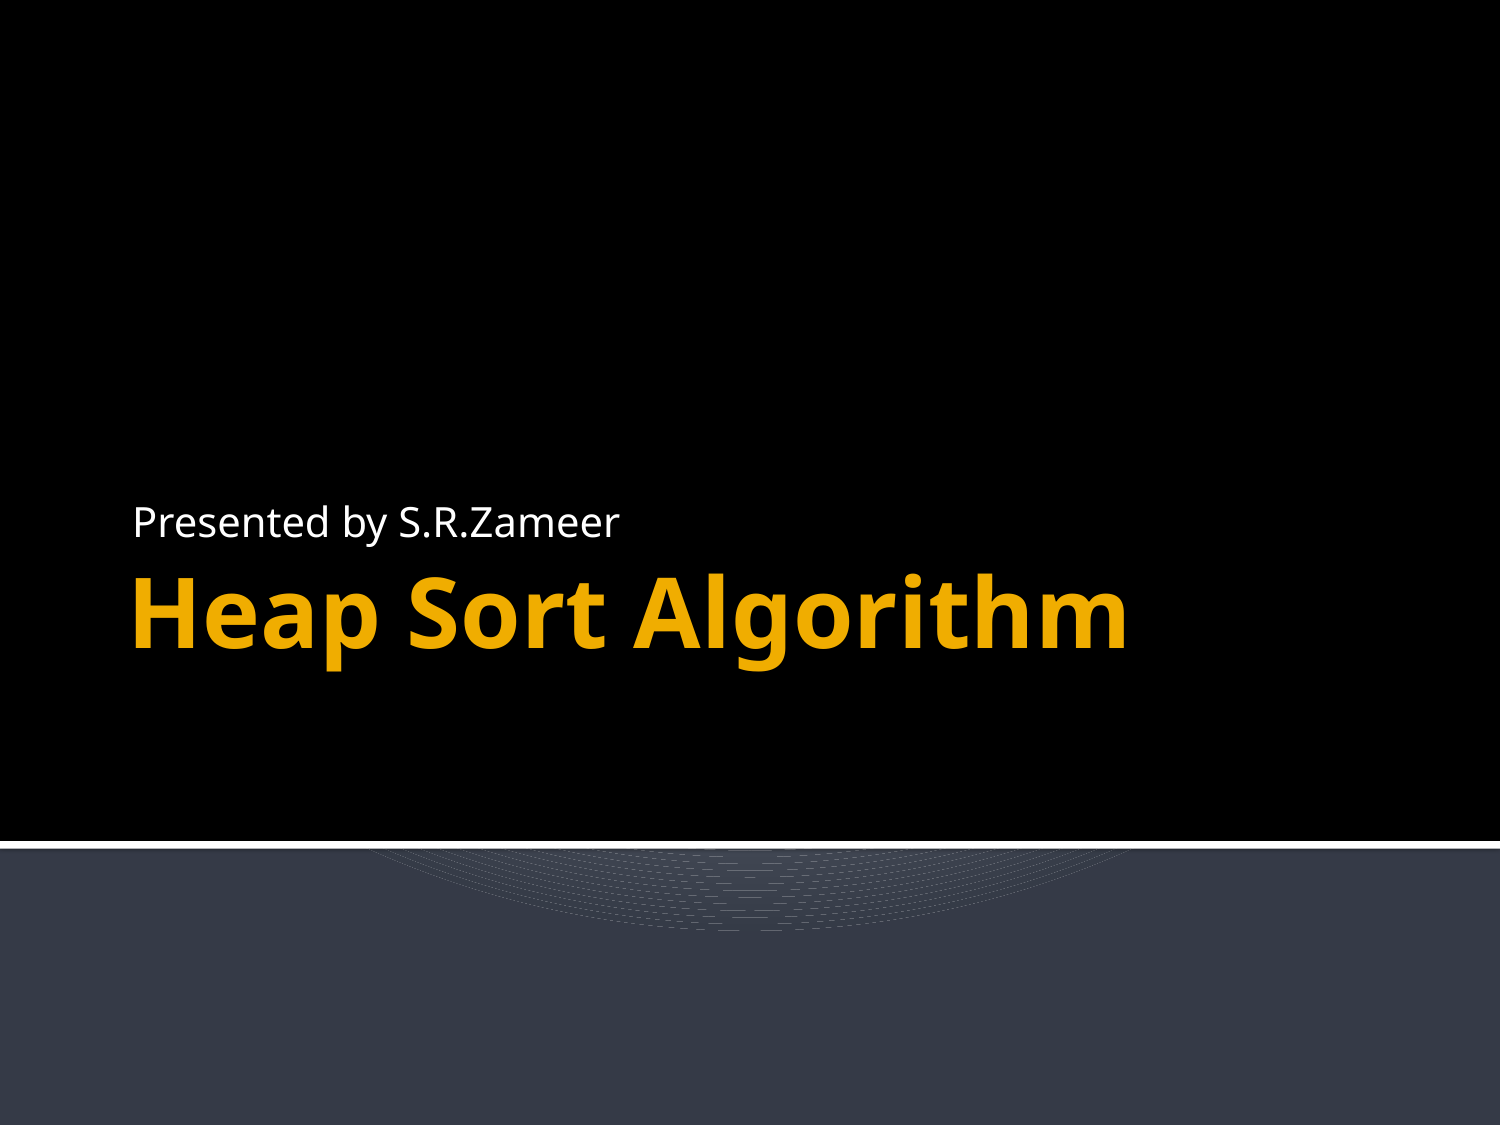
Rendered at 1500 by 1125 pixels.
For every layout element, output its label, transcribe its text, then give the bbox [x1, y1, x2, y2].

title Heap Sort Algorithm [112, 550, 1438, 825]
subtitle Presented by S.R.Zameer [112, 299, 1438, 546]
